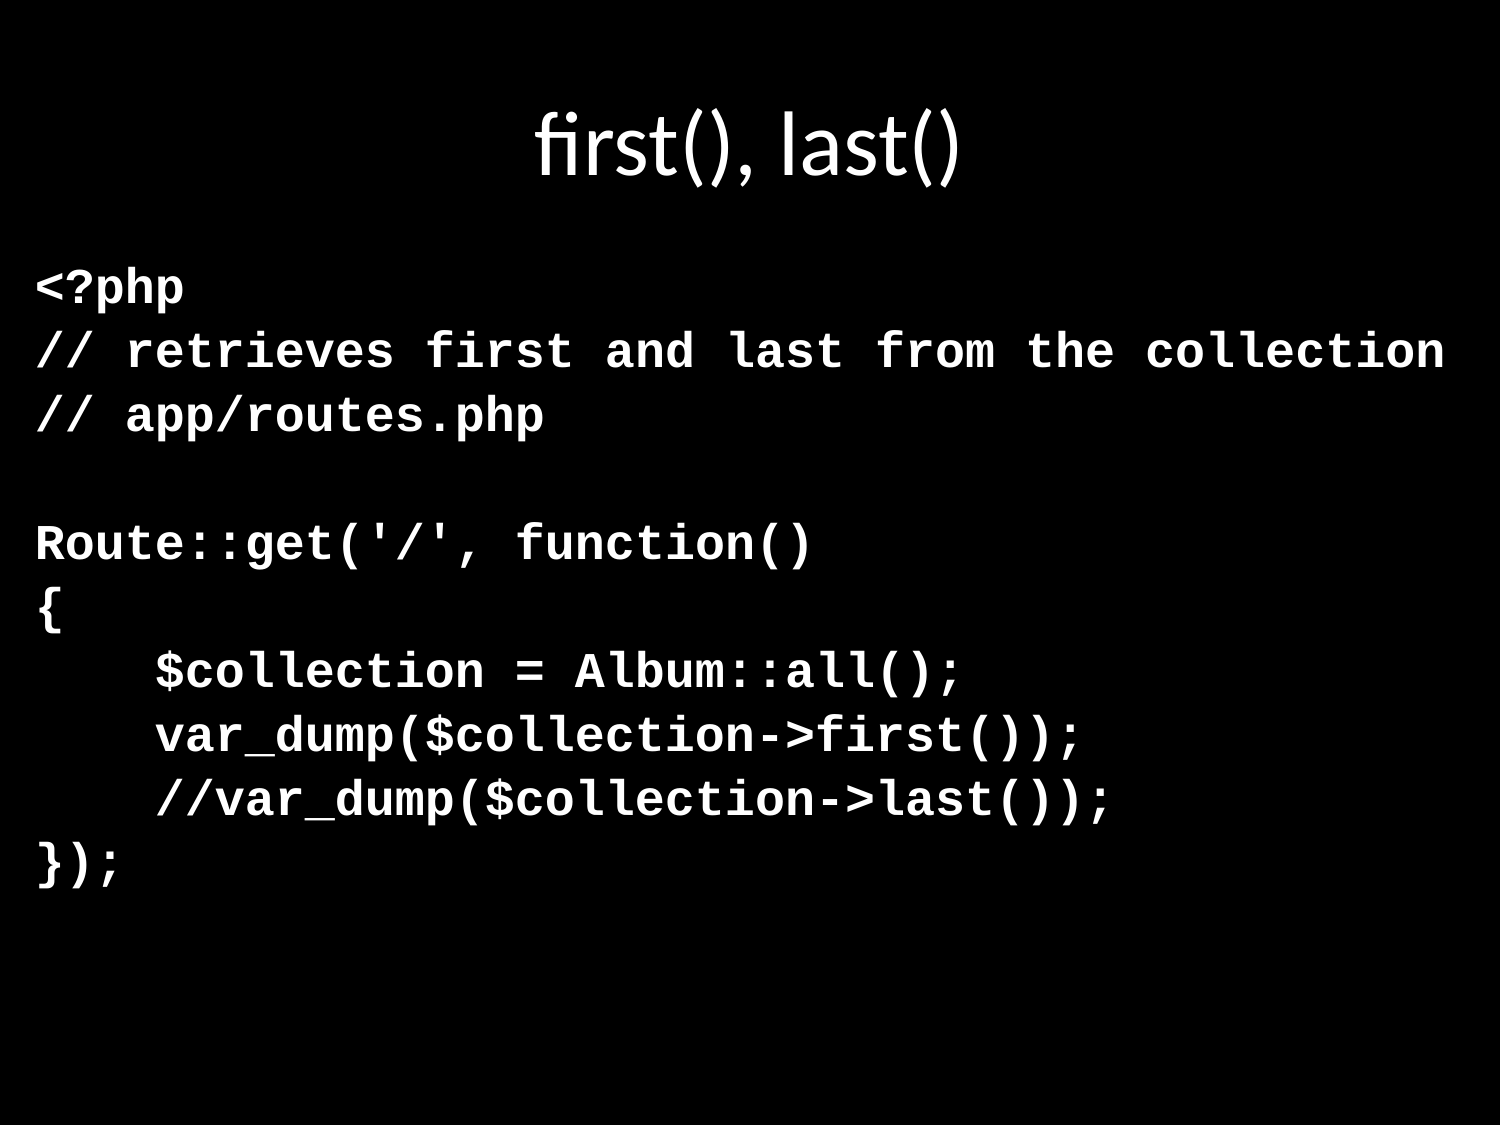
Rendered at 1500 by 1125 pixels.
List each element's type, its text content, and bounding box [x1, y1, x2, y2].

list <?php // retrieves first and last from the collection // app/routes.php Route::get('/', function() { $collection = Album::all(); var_dump($collection->first()); //var_dump($collection->last()); }); [19, 252, 1477, 1104]
title first(), last() [75, 45, 1425, 233]
